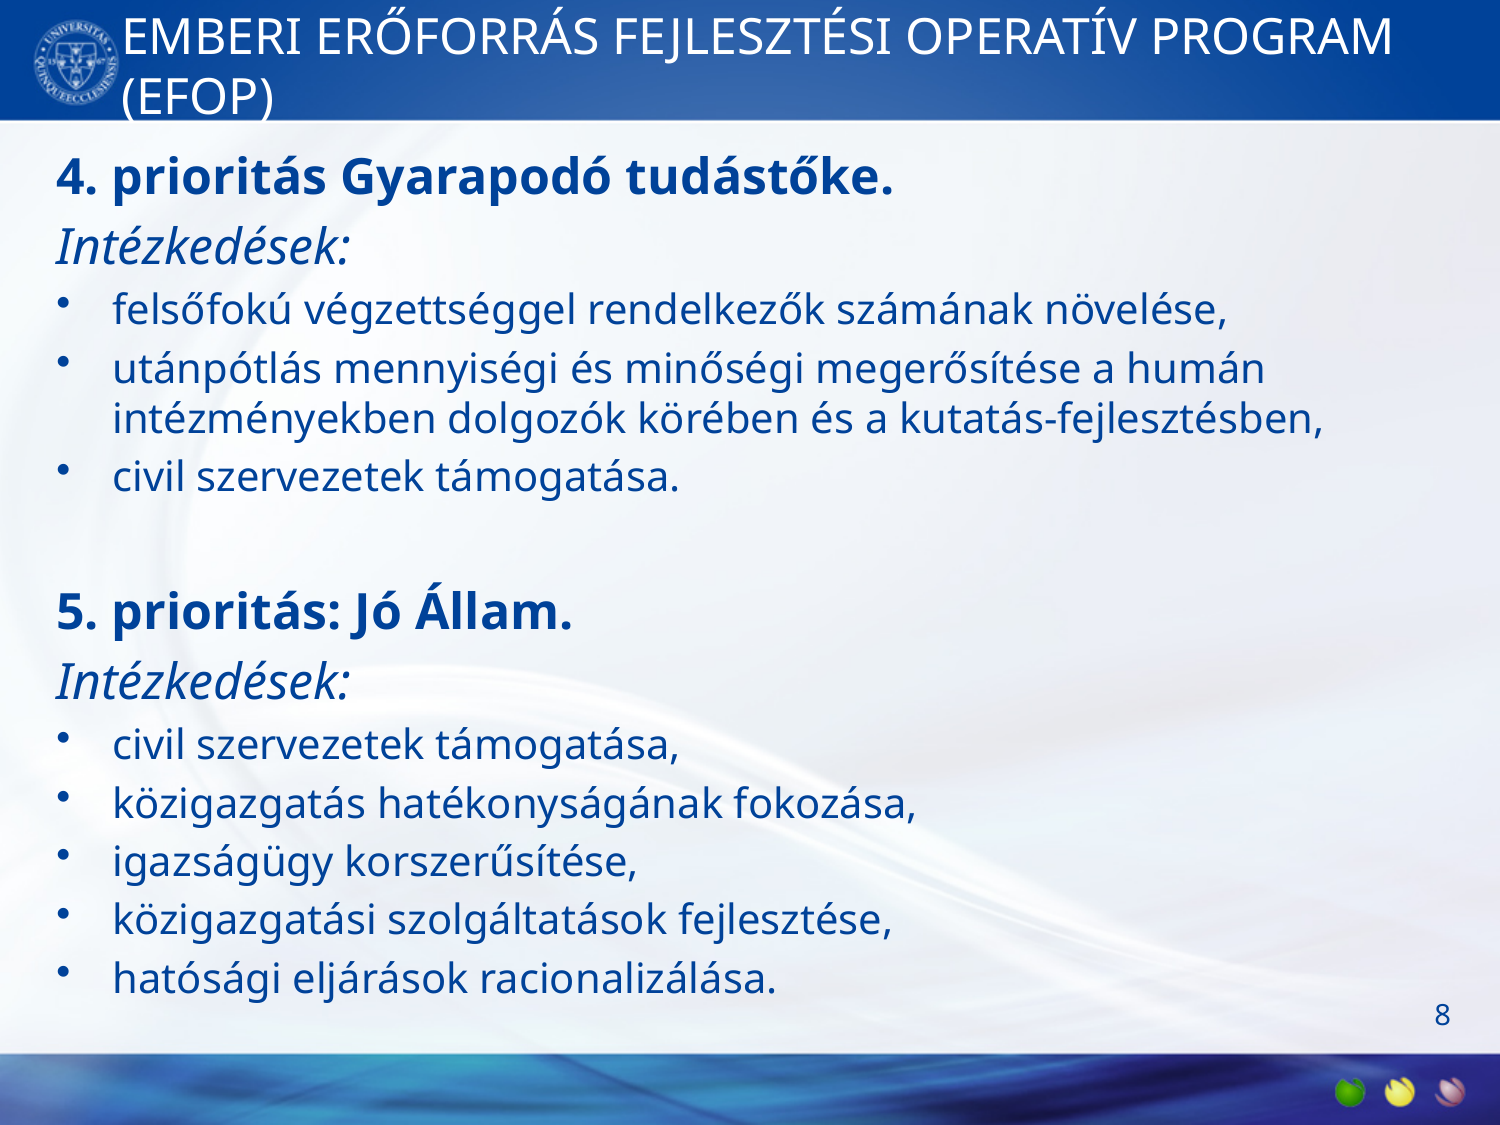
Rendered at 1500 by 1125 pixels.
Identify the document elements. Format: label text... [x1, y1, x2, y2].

title EMBERI ERŐFORRÁS FEJLESZTÉSI OPERATÍV PROGRAM (EFOP) [106, 18, 1500, 110]
list 4. prioritás Gyarapodó tudástőke. Intézkedések: felsőfokú végzettséggel rendelkezők számának növelése, utánpótlás mennyiségi és minőségi megerősítése a humán intézményekben dolgozók körében és a kutatás-fejlesztésben, civil szervezetek támogatása. 5. prioritás: Jó Állam. Intézkedések: civil szervezetek támogatása, közigazgatás hatékonyságának fokozása, igazságügy korszerűsítése, közigazgatási szolgáltatások fejlesztése, hatósági eljárások racionalizálása. [40, 136, 1460, 988]
slide_number 8 [1115, 988, 1467, 1036]
picture [0, 0, 1500, 1125]
